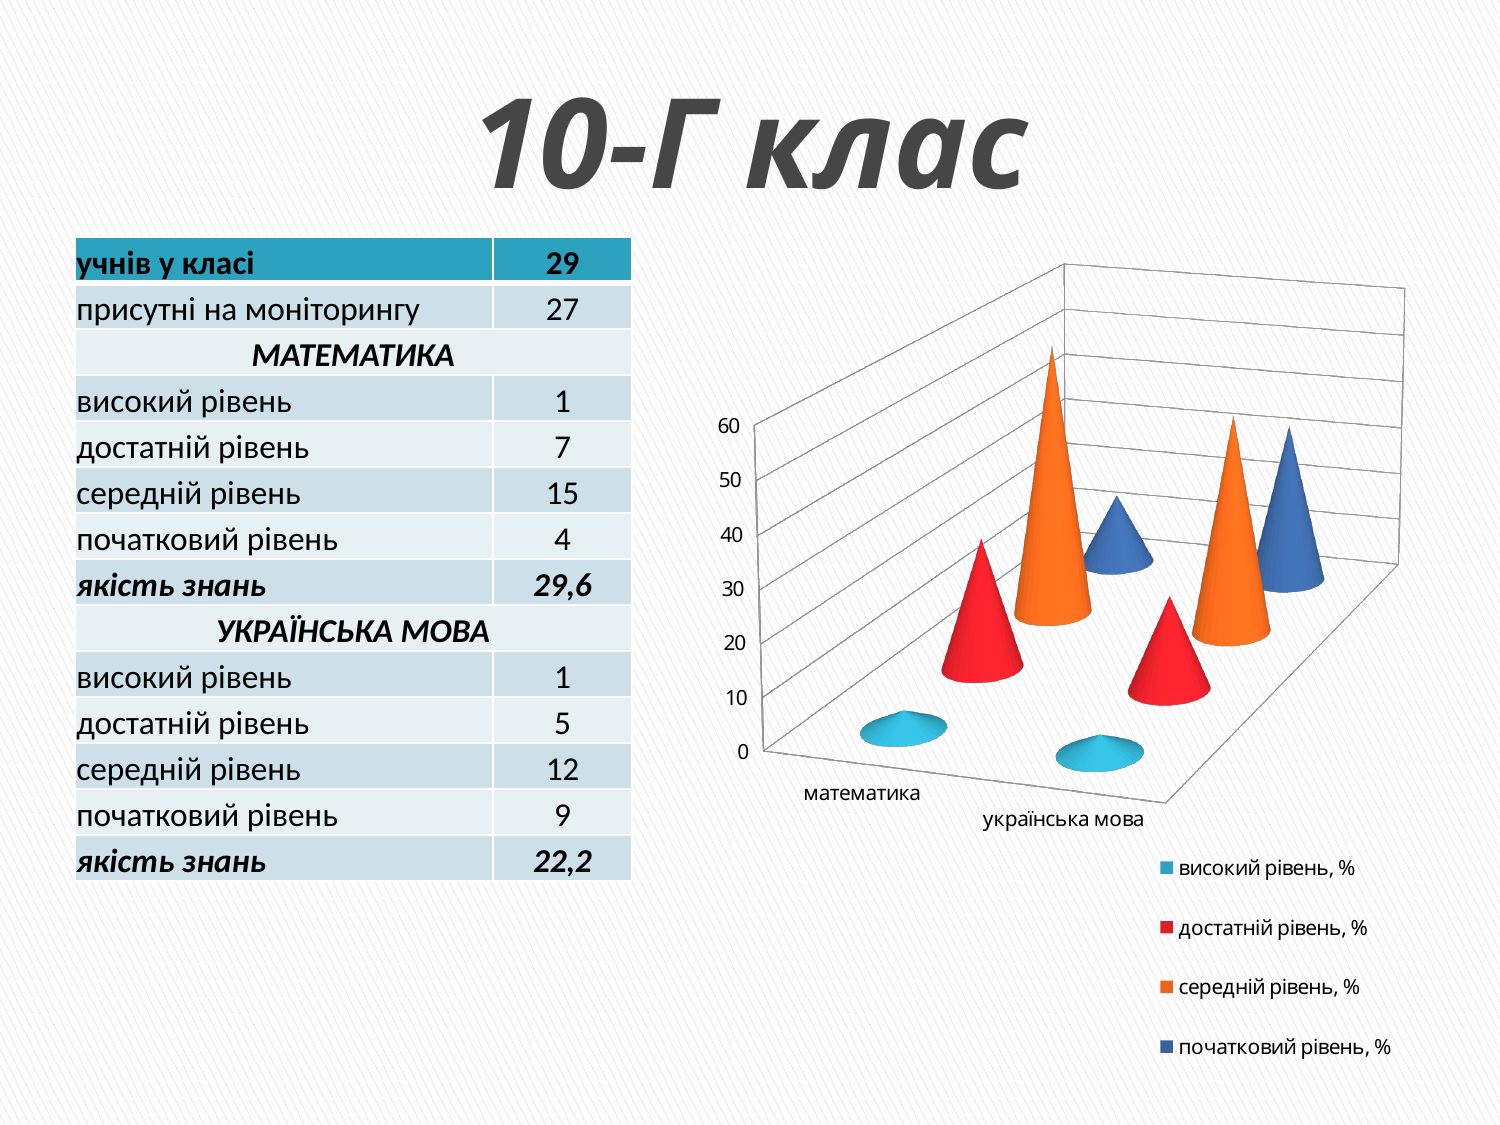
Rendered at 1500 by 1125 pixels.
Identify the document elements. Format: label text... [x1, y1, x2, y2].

table_cell 4 [494, 514, 631, 558]
table_cell початковий рівень [76, 790, 492, 834]
chart [678, 236, 1426, 1095]
table_cell 5 [494, 698, 631, 742]
table_cell якість знань [76, 560, 492, 604]
table_header учнів у класі [76, 238, 492, 280]
table_cell достатній рівень [76, 422, 492, 466]
table_cell достатній рівень [76, 698, 492, 742]
table_cell присутні на моніторингу [76, 286, 492, 328]
table_cell високий рівень [76, 652, 492, 696]
table_cell 12 [494, 744, 631, 788]
table_cell 9 [494, 790, 631, 834]
table_cell 1 [494, 652, 631, 696]
table_cell початковий рівень [76, 514, 492, 558]
table_cell 7 [494, 422, 631, 466]
table_cell 27 [494, 286, 631, 328]
table_cell УКРАЇНСЬКА МОВА [76, 606, 631, 650]
table_cell якість знань [76, 836, 492, 880]
table_cell високий рівень [76, 376, 492, 420]
table_cell 15 [494, 468, 631, 512]
table_cell МАТЕМАТИКА [76, 330, 631, 374]
title 10-Г клас [75, 44, 1425, 233]
table_cell 22,2 [494, 836, 631, 880]
table_cell 29,6 [494, 560, 631, 604]
table_cell середній рівень [76, 744, 492, 788]
table_cell 1 [494, 376, 631, 420]
table_header 29 [494, 238, 631, 280]
table_cell середній рівень [76, 468, 492, 512]
